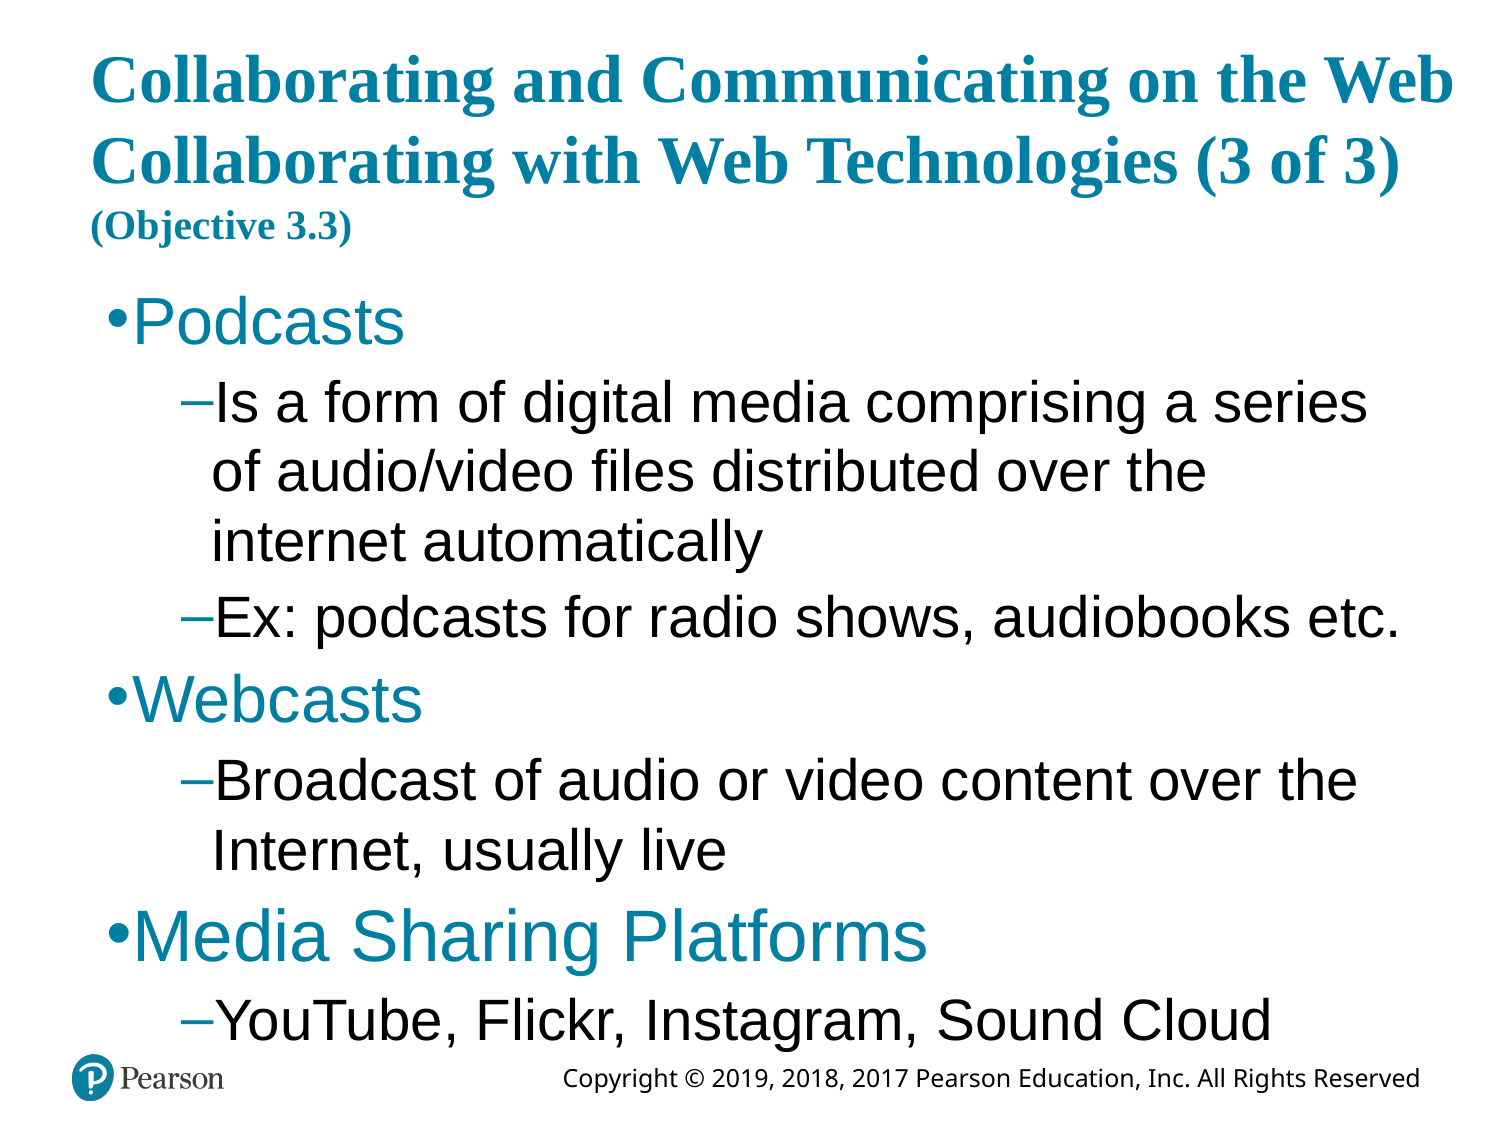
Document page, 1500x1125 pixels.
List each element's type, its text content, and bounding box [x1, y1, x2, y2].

list Podcasts Is a form of digital media comprising a series of audio/video files distributed over the internet automatically Ex: podcasts for radio shows, audiobooks etc. Webcasts Broadcast of audio or video content over the Internet, usually live Media Sharing Platforms YouTube, Flickr, Instagram, Sound Cloud [75, 262, 1425, 1125]
title Collaborating and Communicating on the Web Collaborating with Web Technologies (3 of 3) (Objective 3.3) [75, 2, 1500, 263]
